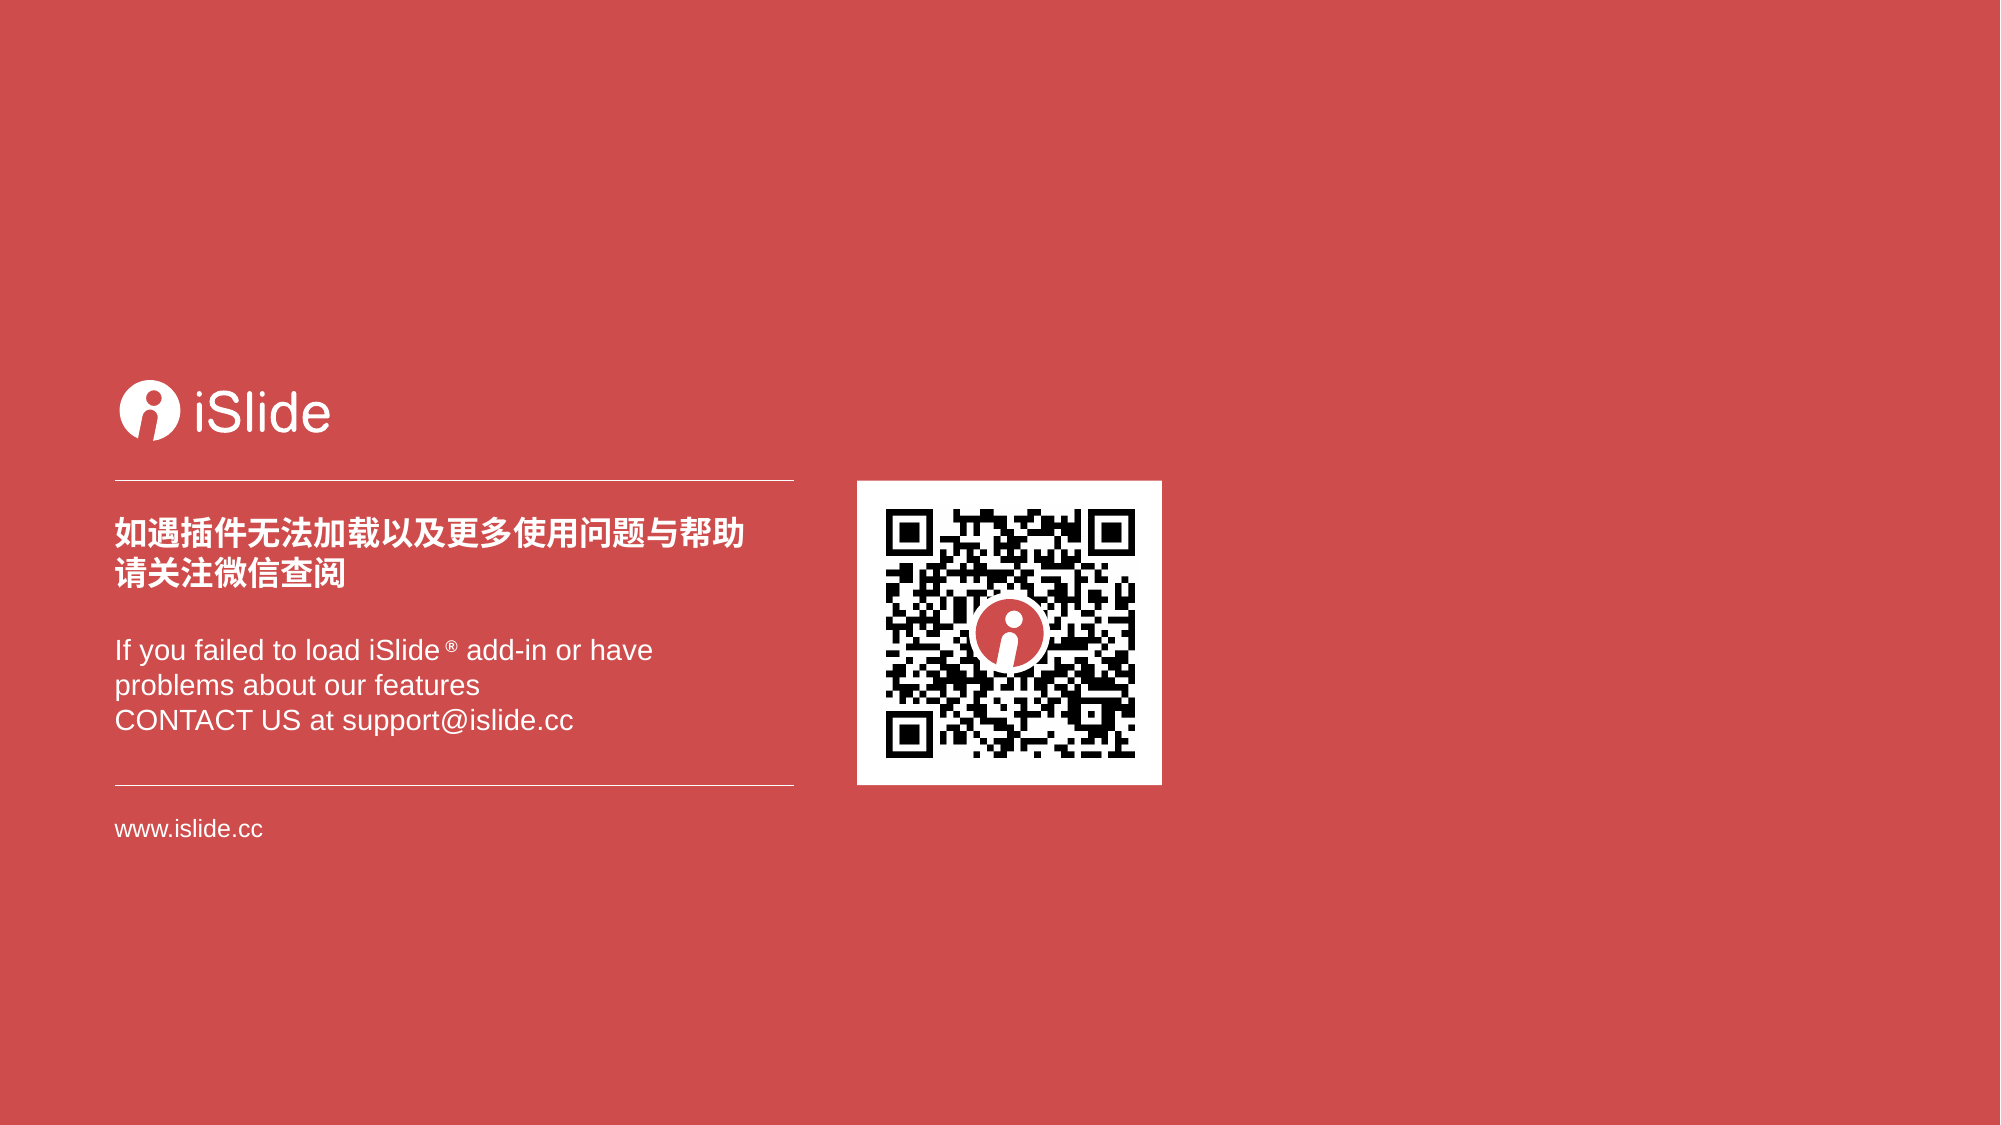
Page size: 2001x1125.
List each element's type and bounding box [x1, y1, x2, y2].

text_box [114, 480, 795, 786]
text_box [857, 480, 1162, 786]
text_box [114, 789, 702, 886]
text_box [119, 379, 330, 441]
